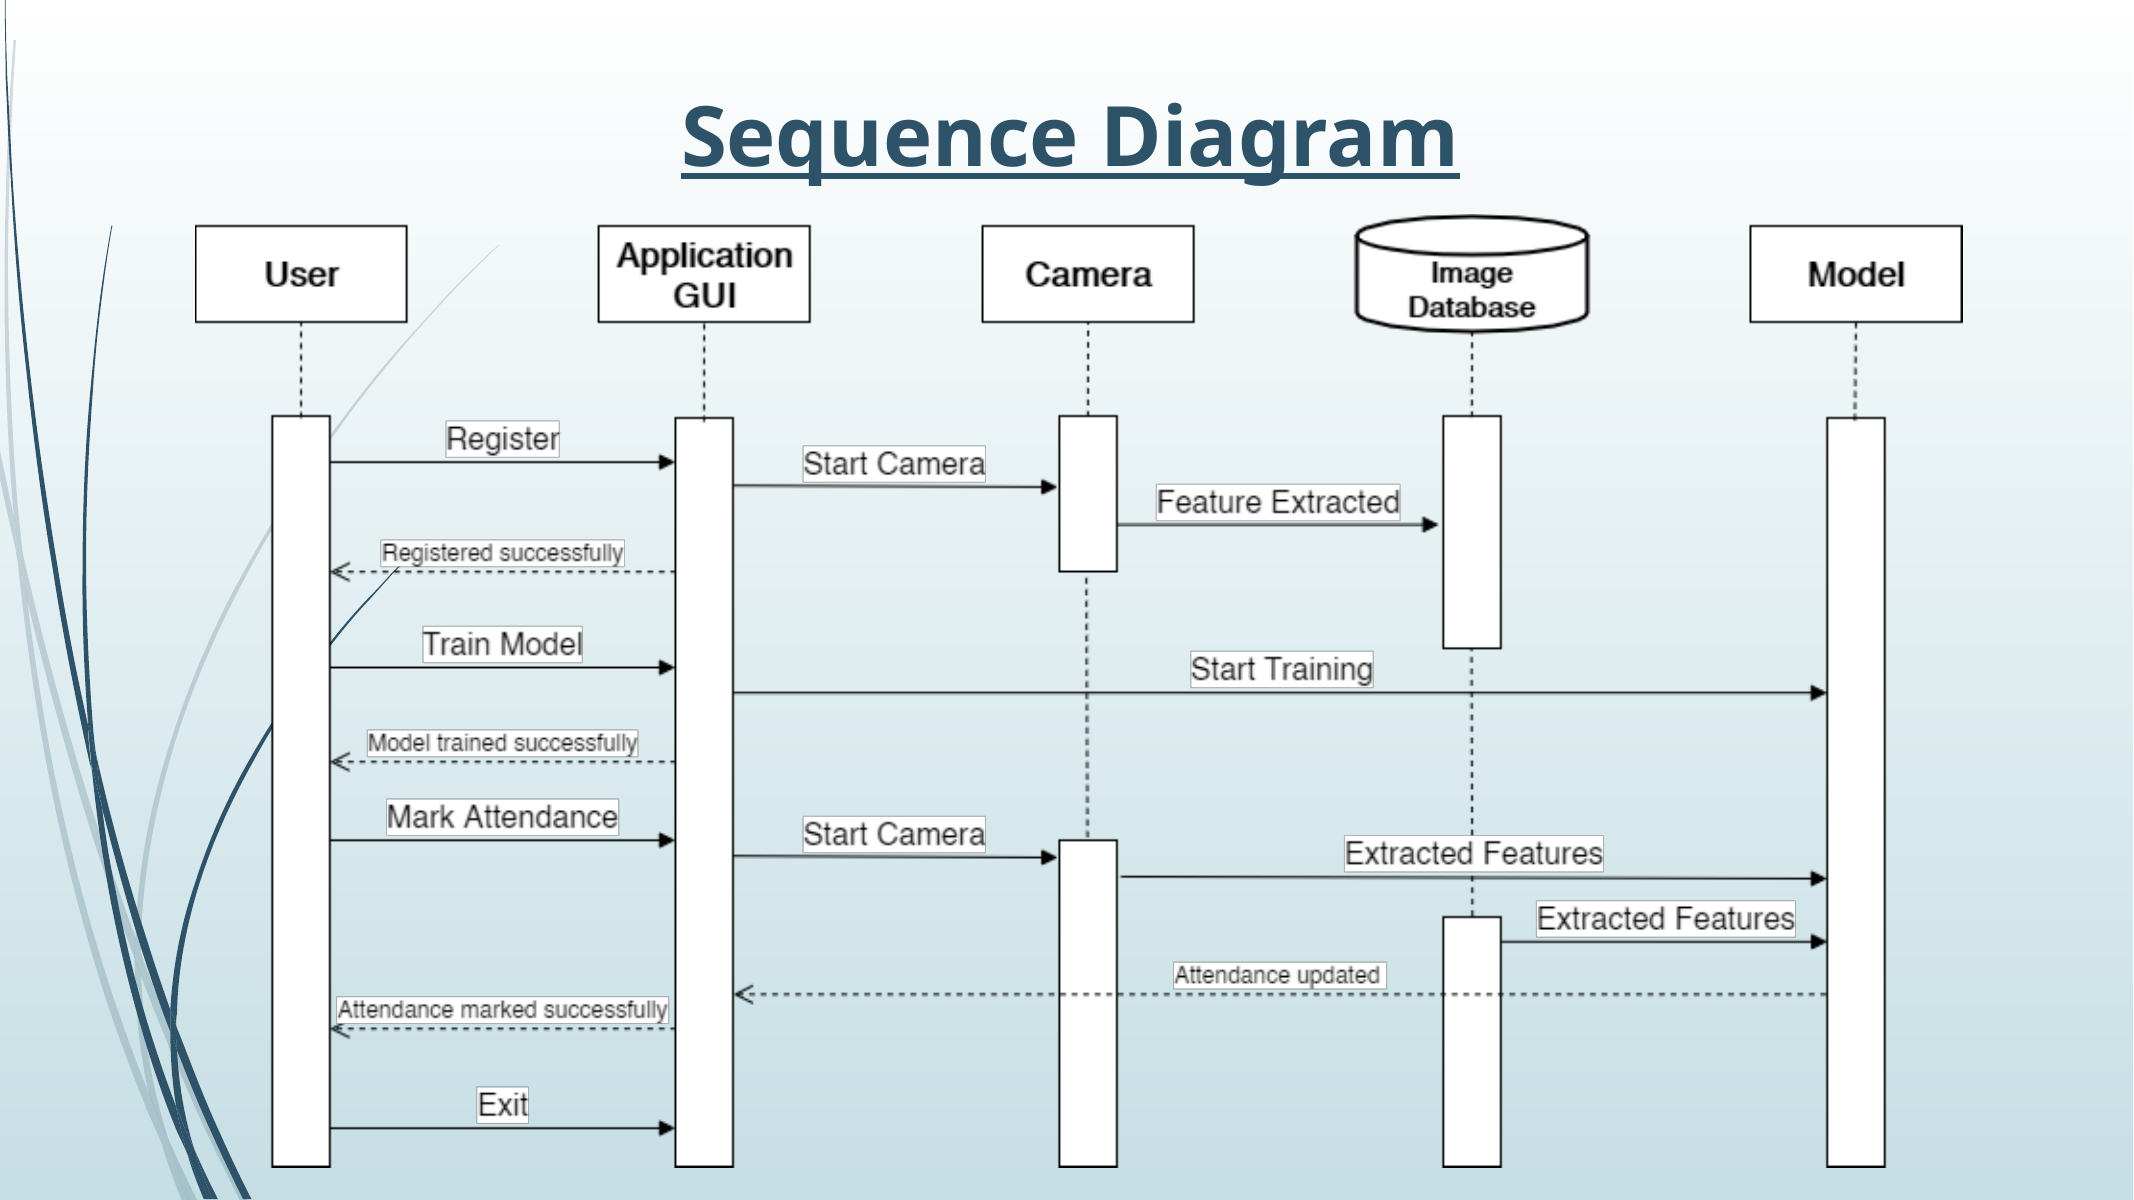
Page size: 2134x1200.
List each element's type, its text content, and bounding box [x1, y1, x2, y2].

title Sequence Diagram [451, 2, 1690, 213]
picture [194, 213, 1964, 1169]
